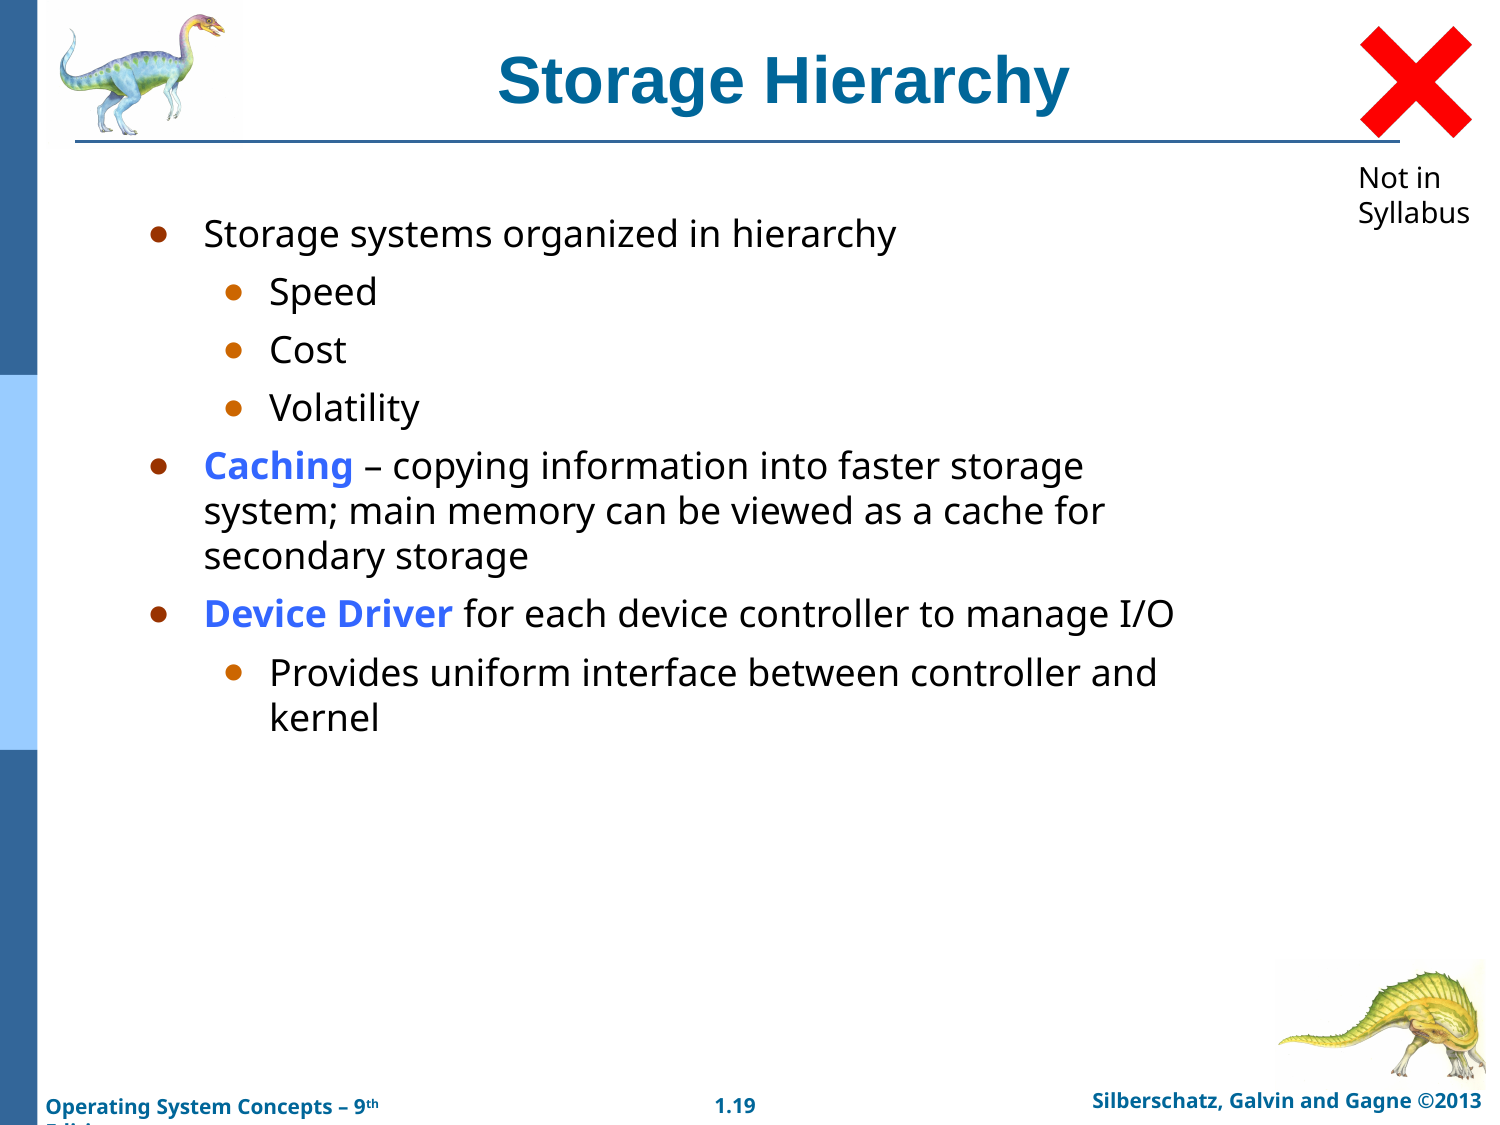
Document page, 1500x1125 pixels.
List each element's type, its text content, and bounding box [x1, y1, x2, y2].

text_box Not in Syllabus [1343, 144, 1490, 280]
picture [1360, 26, 1473, 139]
list Storage systems organized in hierarchy Speed Cost Volatility Caching – copying information into faster storage system; main memory can be viewed as a cache for secondary storage Device Driver for each device controller to manage I/O Provides uniform interface between controller and kernel [132, 202, 1198, 946]
picture [1275, 959, 1486, 1090]
title Storage Hierarchy [143, 29, 1356, 125]
picture [46, 0, 243, 149]
